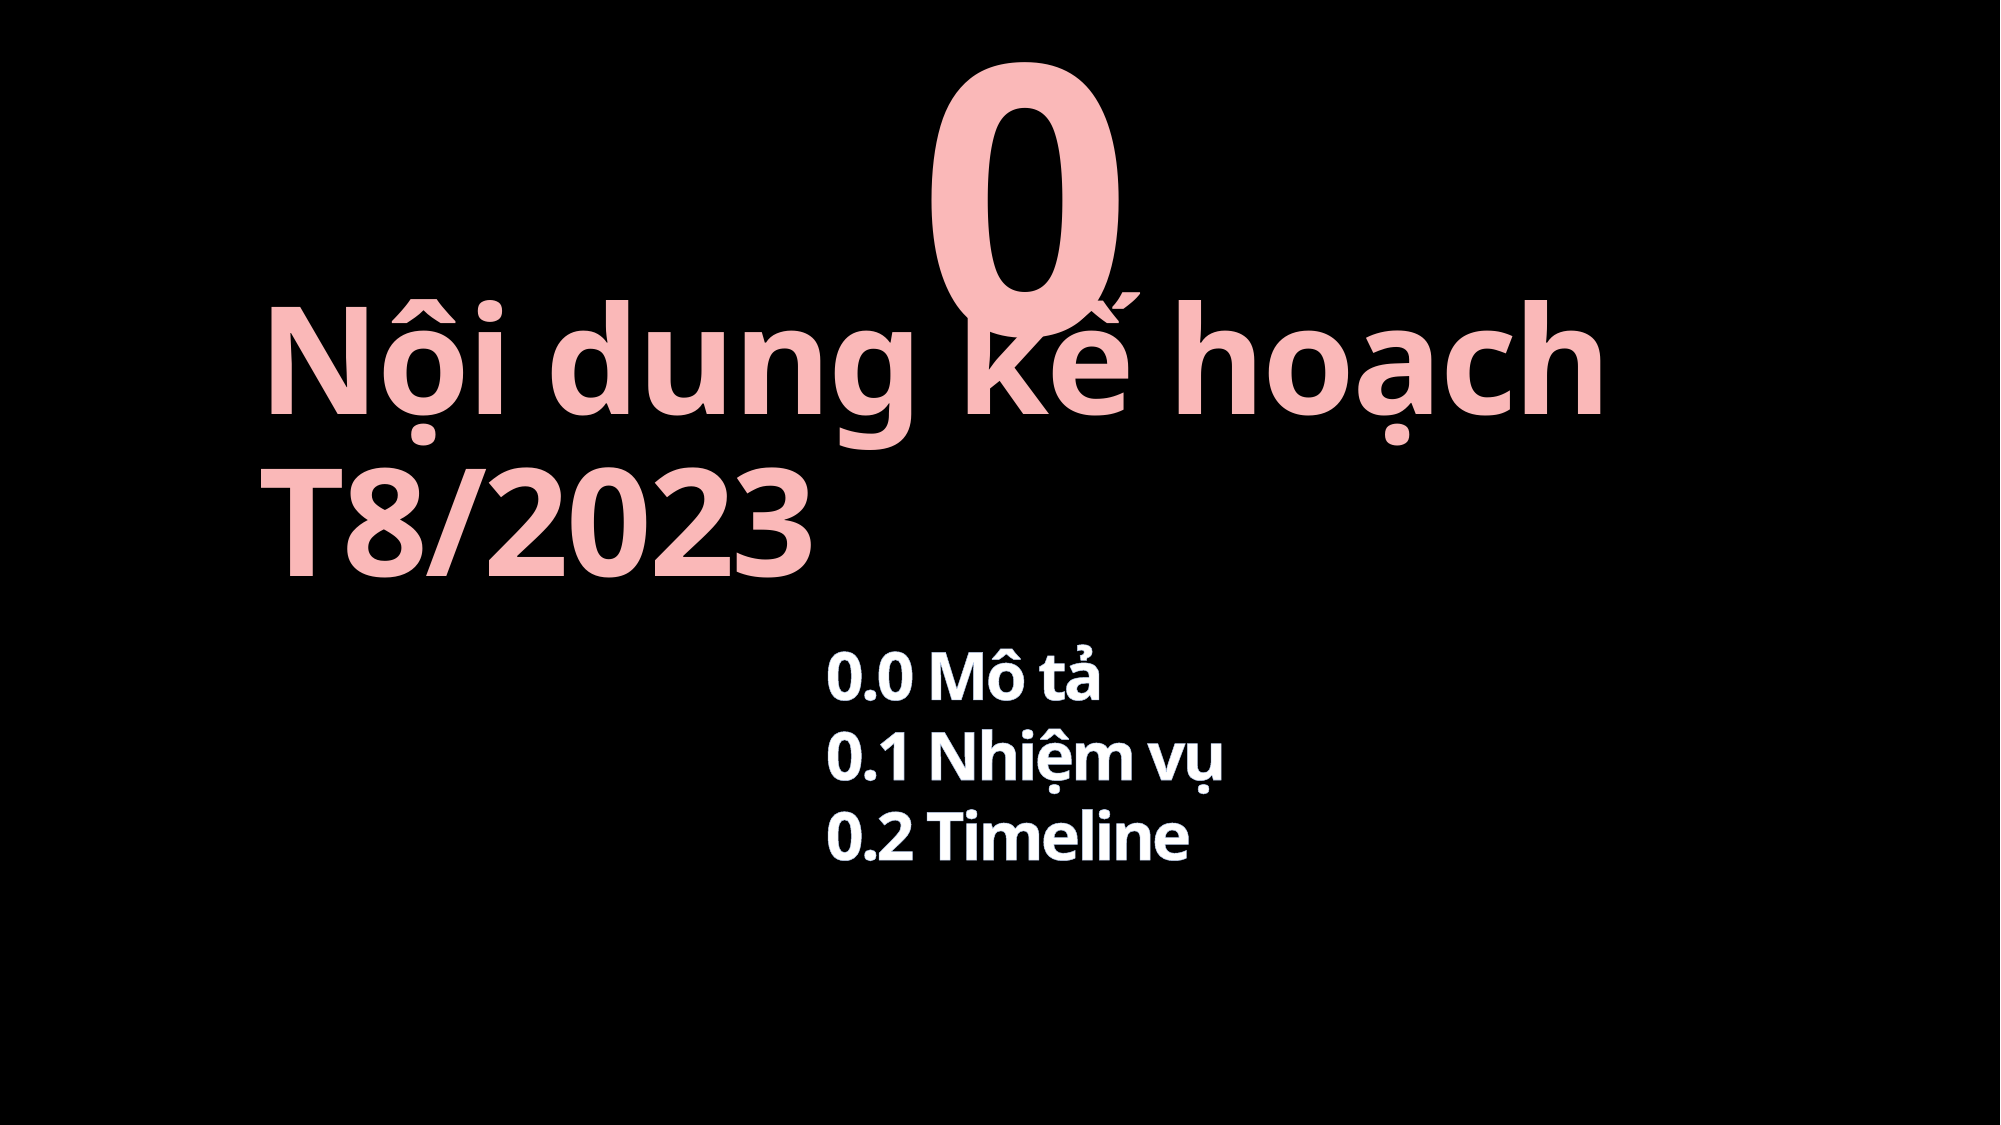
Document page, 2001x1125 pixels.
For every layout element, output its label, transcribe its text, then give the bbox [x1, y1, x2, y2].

text_box 0 [903, 104, 1063, 322]
text_box 0.0 Mô tả 0.1 Nhiệm vụ 0.2 Timeline [810, 625, 2000, 881]
text_box Nội dung kế hoạch T8/2023 [243, 267, 2000, 627]
